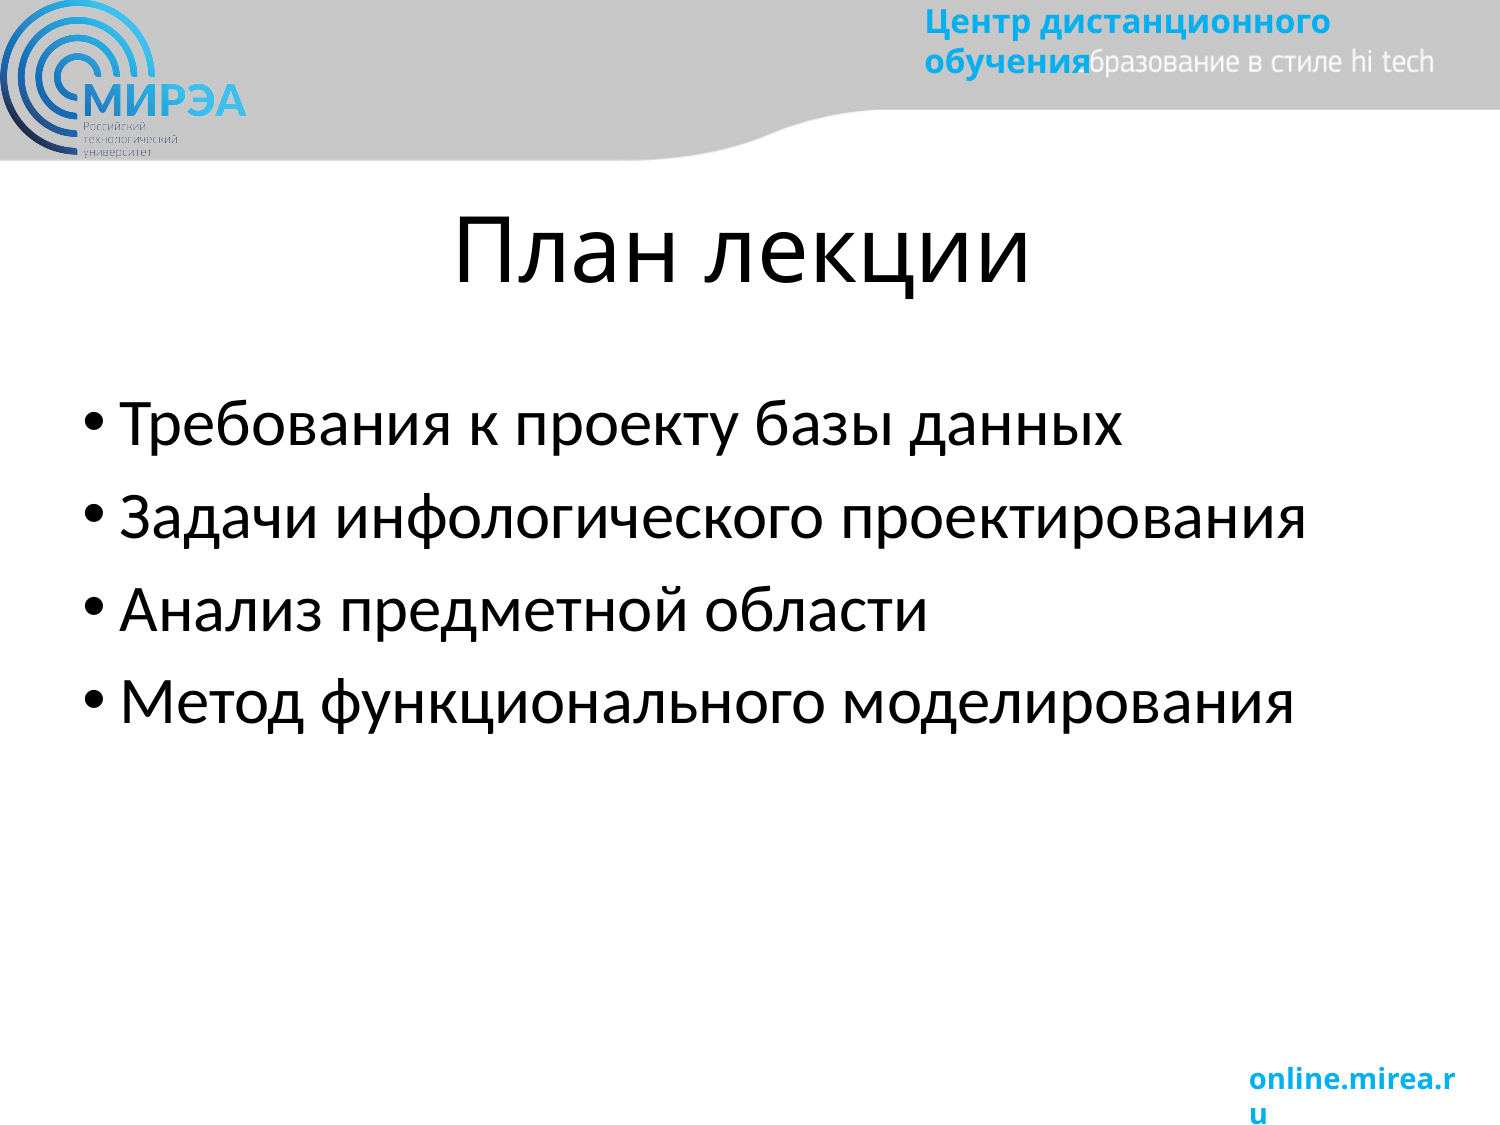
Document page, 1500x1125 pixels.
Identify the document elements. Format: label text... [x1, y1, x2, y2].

picture [0, 0, 247, 159]
list Требования к проекту базы данных Задачи инфологического проектирования Анализ предметной области Метод функционального моделирования [67, 380, 1438, 783]
title План лекции [67, 196, 1418, 380]
